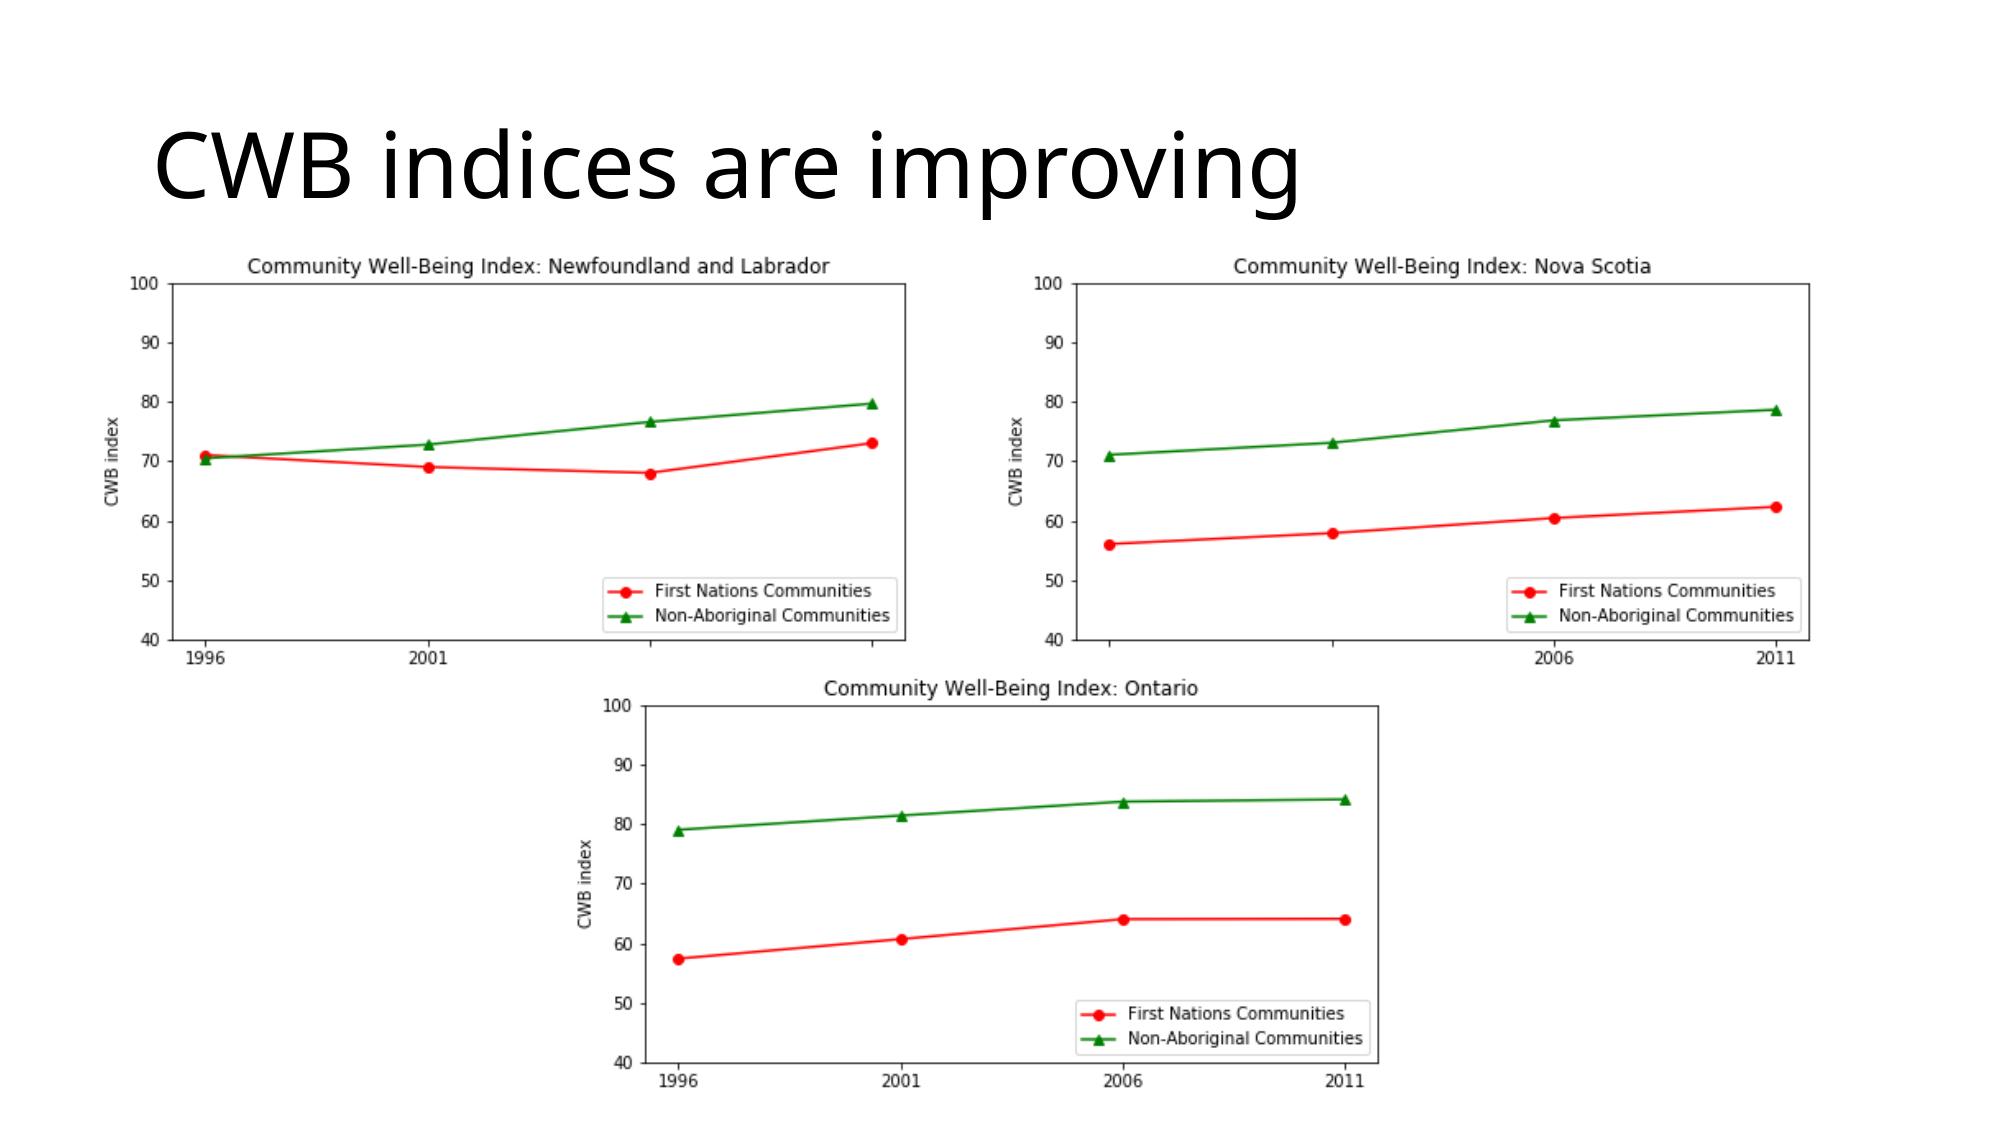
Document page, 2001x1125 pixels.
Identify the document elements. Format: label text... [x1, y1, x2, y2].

picture [54, 226, 1904, 1122]
title CWB indices are improving [137, 59, 1863, 226]
